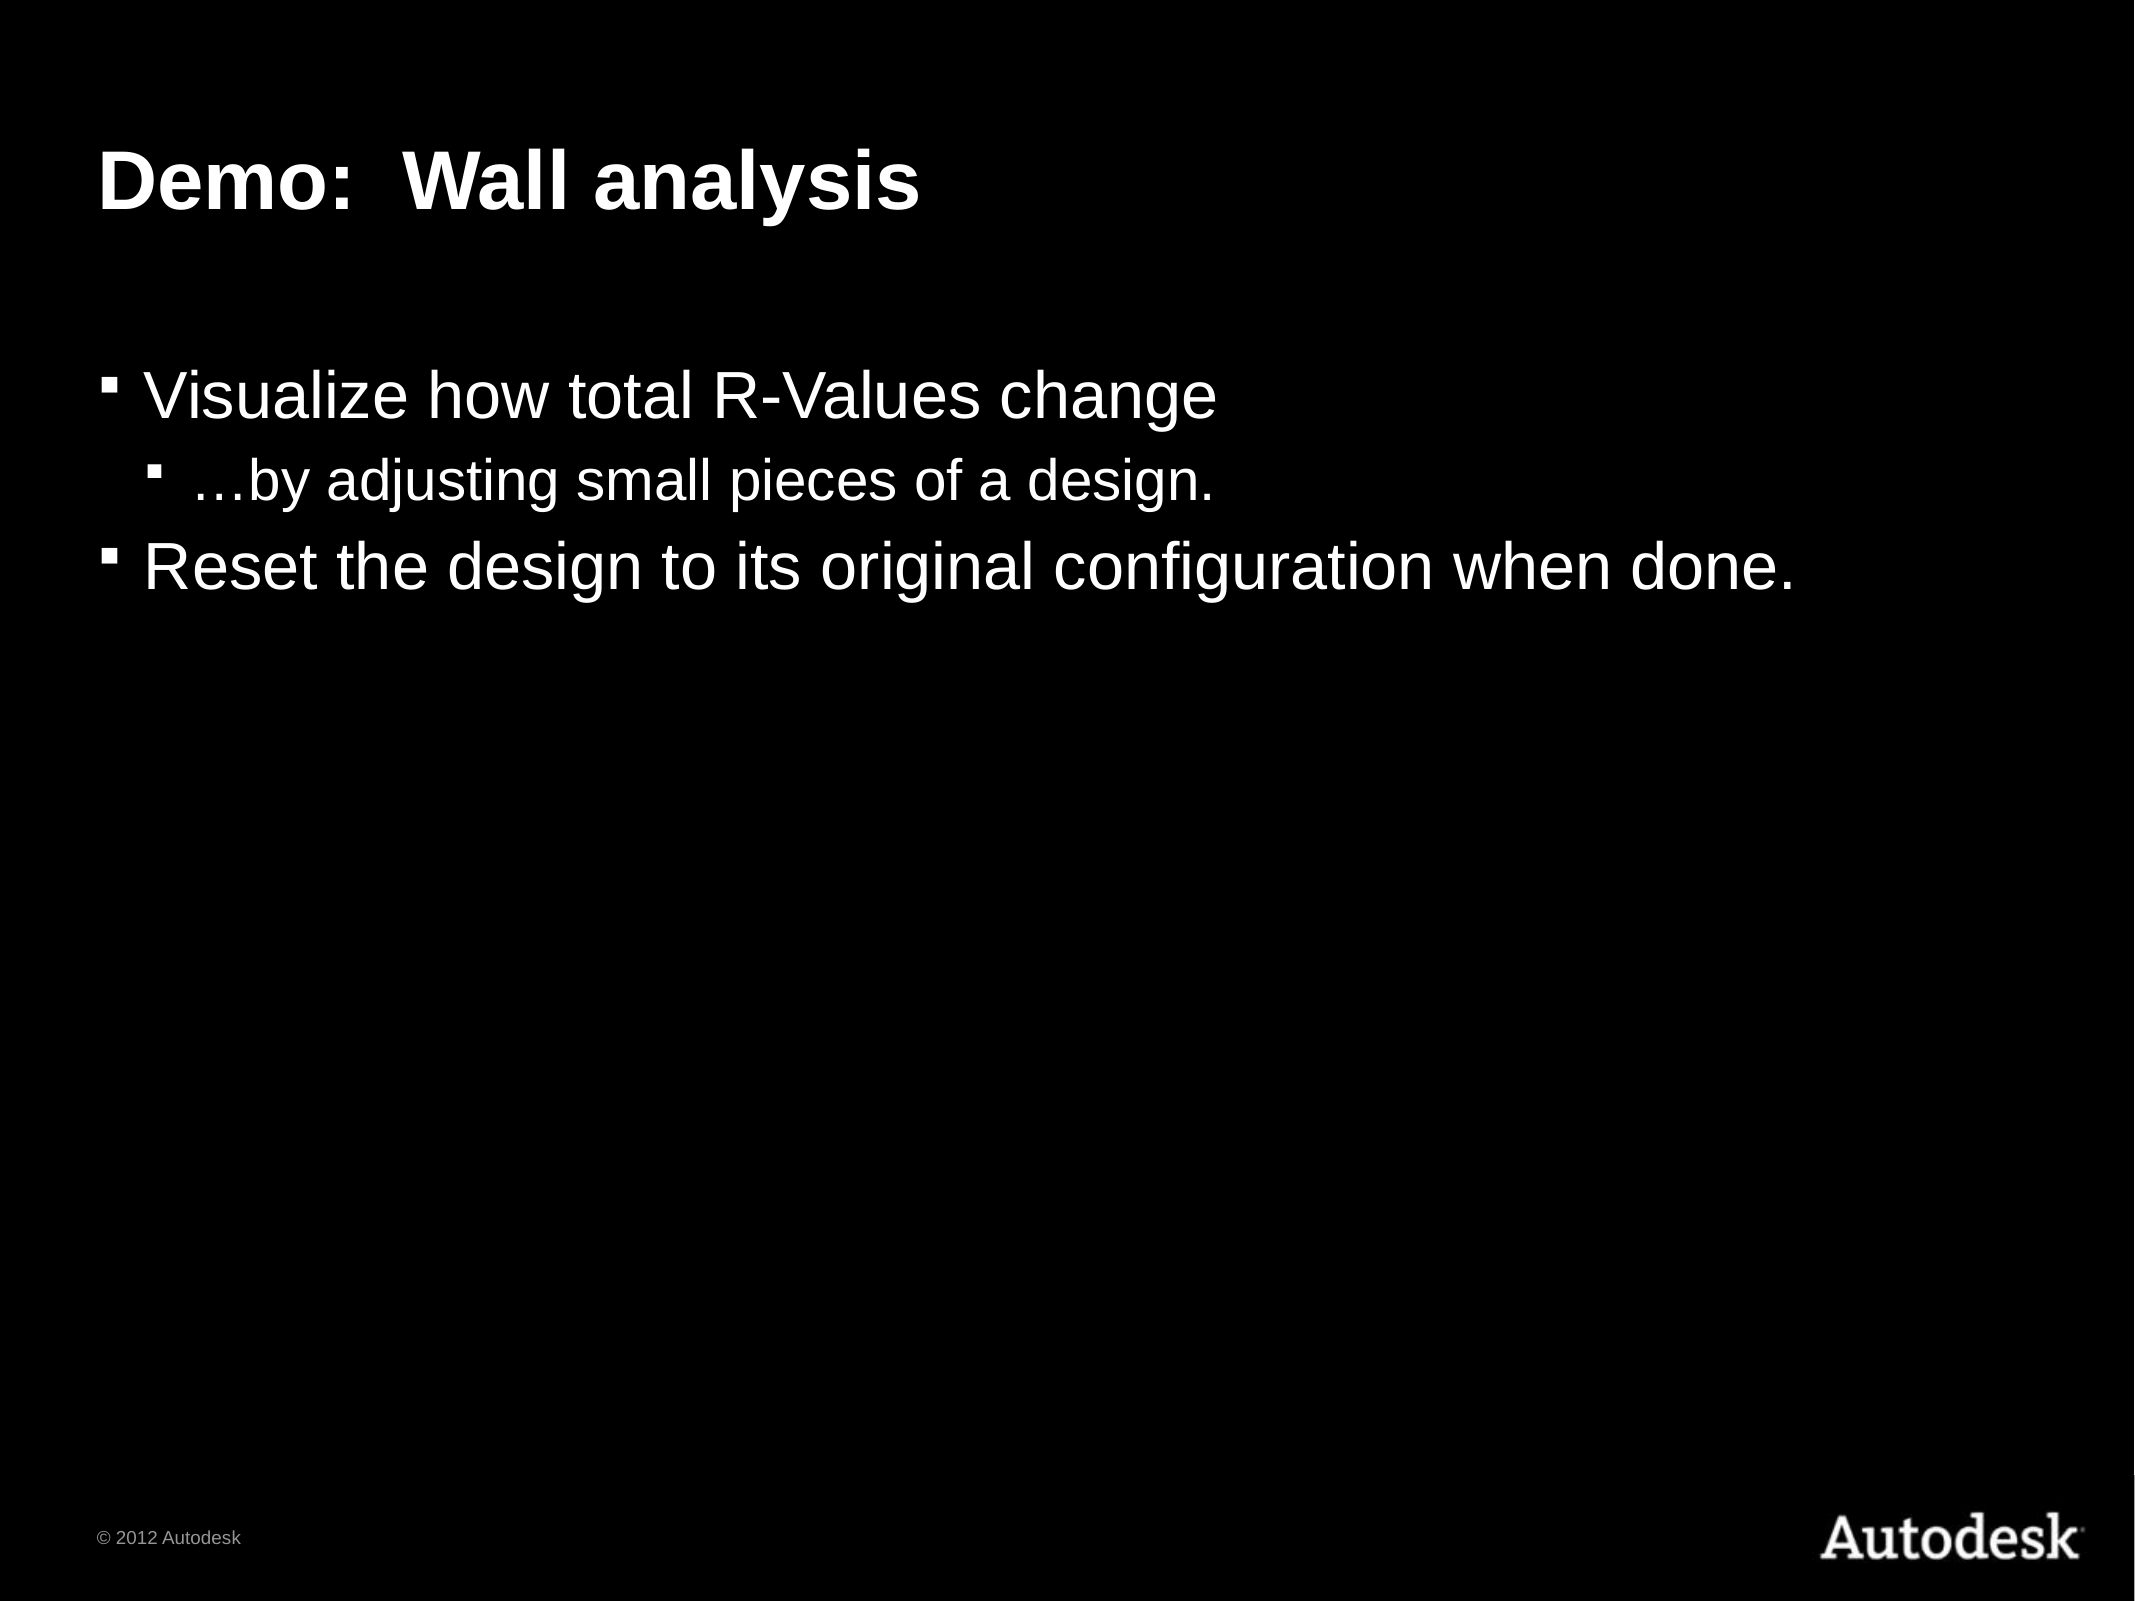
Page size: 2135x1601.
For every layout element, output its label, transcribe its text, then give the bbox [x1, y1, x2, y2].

list Visualize how total R-Values change …by adjusting small pieces of a design. Reset the design to its original configuration when done. [96, 351, 2028, 1452]
title Demo: Wall analysis [96, 59, 2028, 293]
picture [0, 1475, 2135, 1601]
